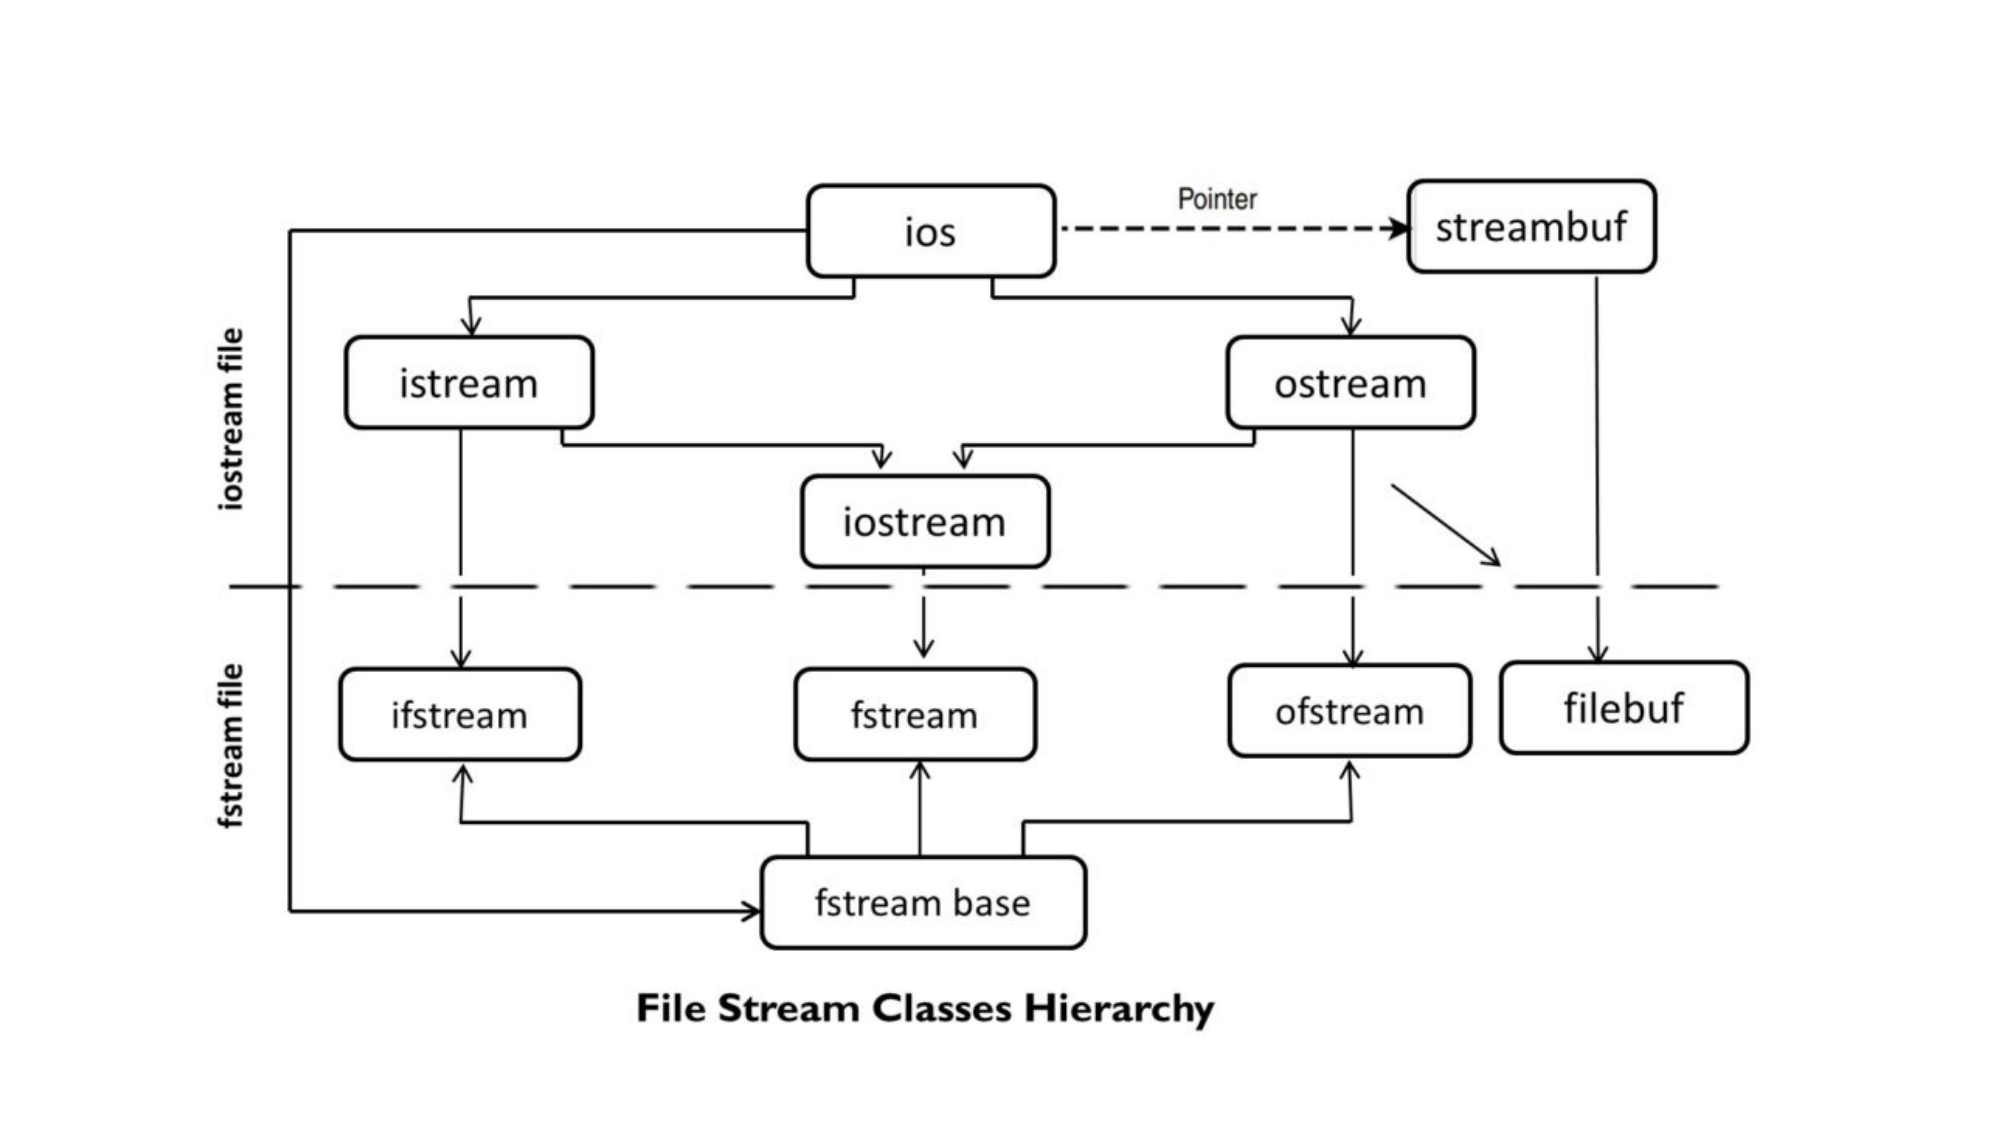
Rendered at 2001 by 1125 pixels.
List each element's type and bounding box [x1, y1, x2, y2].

list [193, 122, 1783, 1062]
